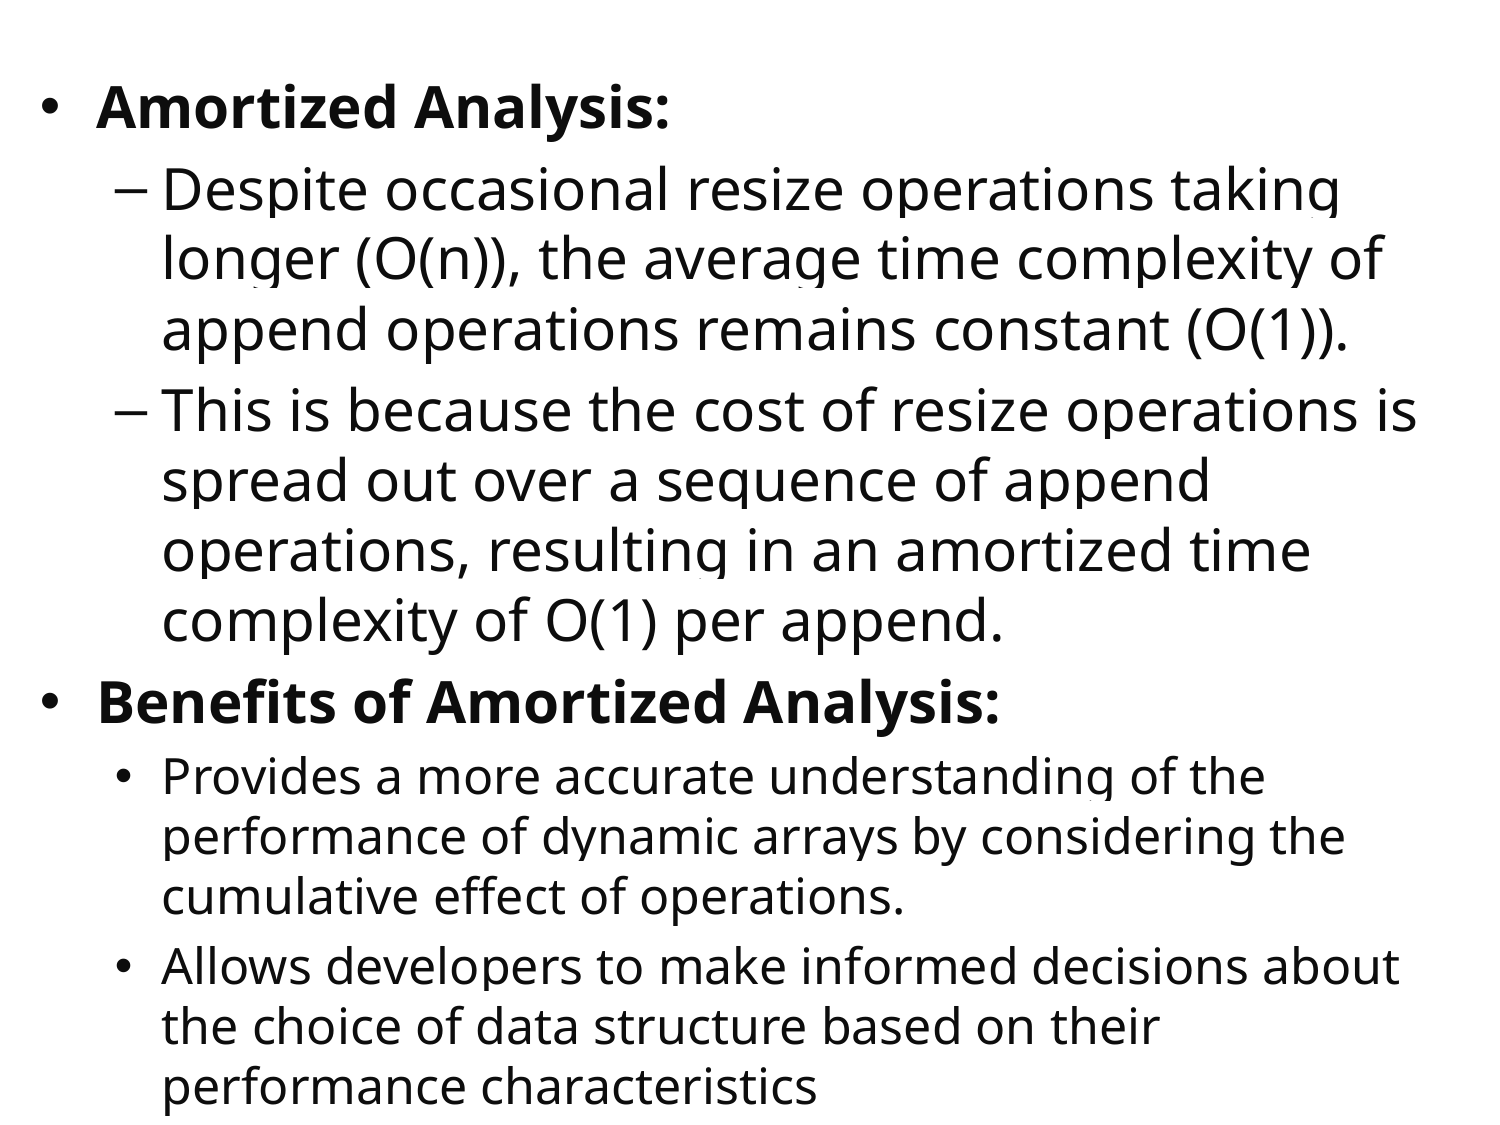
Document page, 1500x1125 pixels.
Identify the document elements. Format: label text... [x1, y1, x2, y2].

list Amortized Analysis: Despite occasional resize operations taking longer (O(n)), the average time complexity of append operations remains constant (O(1)). This is because the cost of resize operations is spread out over a sequence of append operations, resulting in an amortized time complexity of O(1) per append. Benefits of Amortized Analysis: Provides a more accurate understanding of the performance of dynamic arrays by considering the cumulative effect of operations. Allows developers to make informed decisions about the choice of data structure based on their performance characteristics [24, 62, 1475, 700]
footer ADS-JAVA [512, 1042, 988, 1103]
